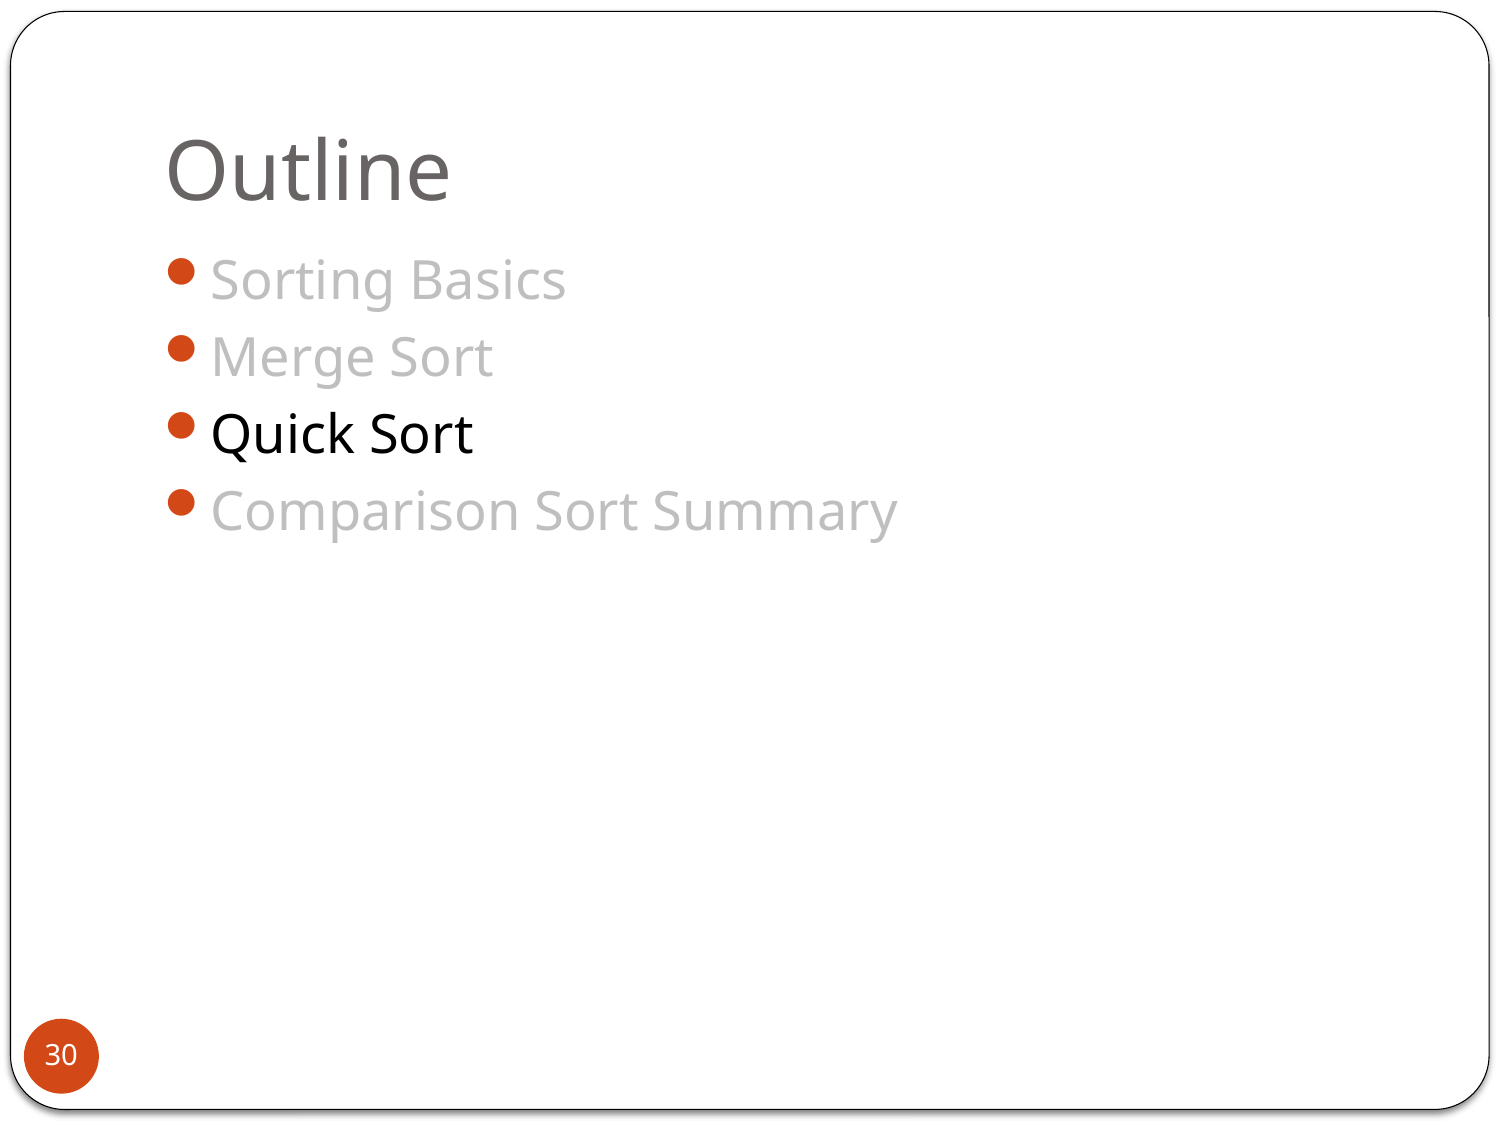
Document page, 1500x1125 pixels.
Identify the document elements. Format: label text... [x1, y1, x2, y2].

title Outline [150, 45, 1425, 233]
list Sorting Basics Merge Sort Quick Sort Comparison Sort Summary [150, 237, 1425, 988]
slide_number 30 [23, 1018, 99, 1094]
